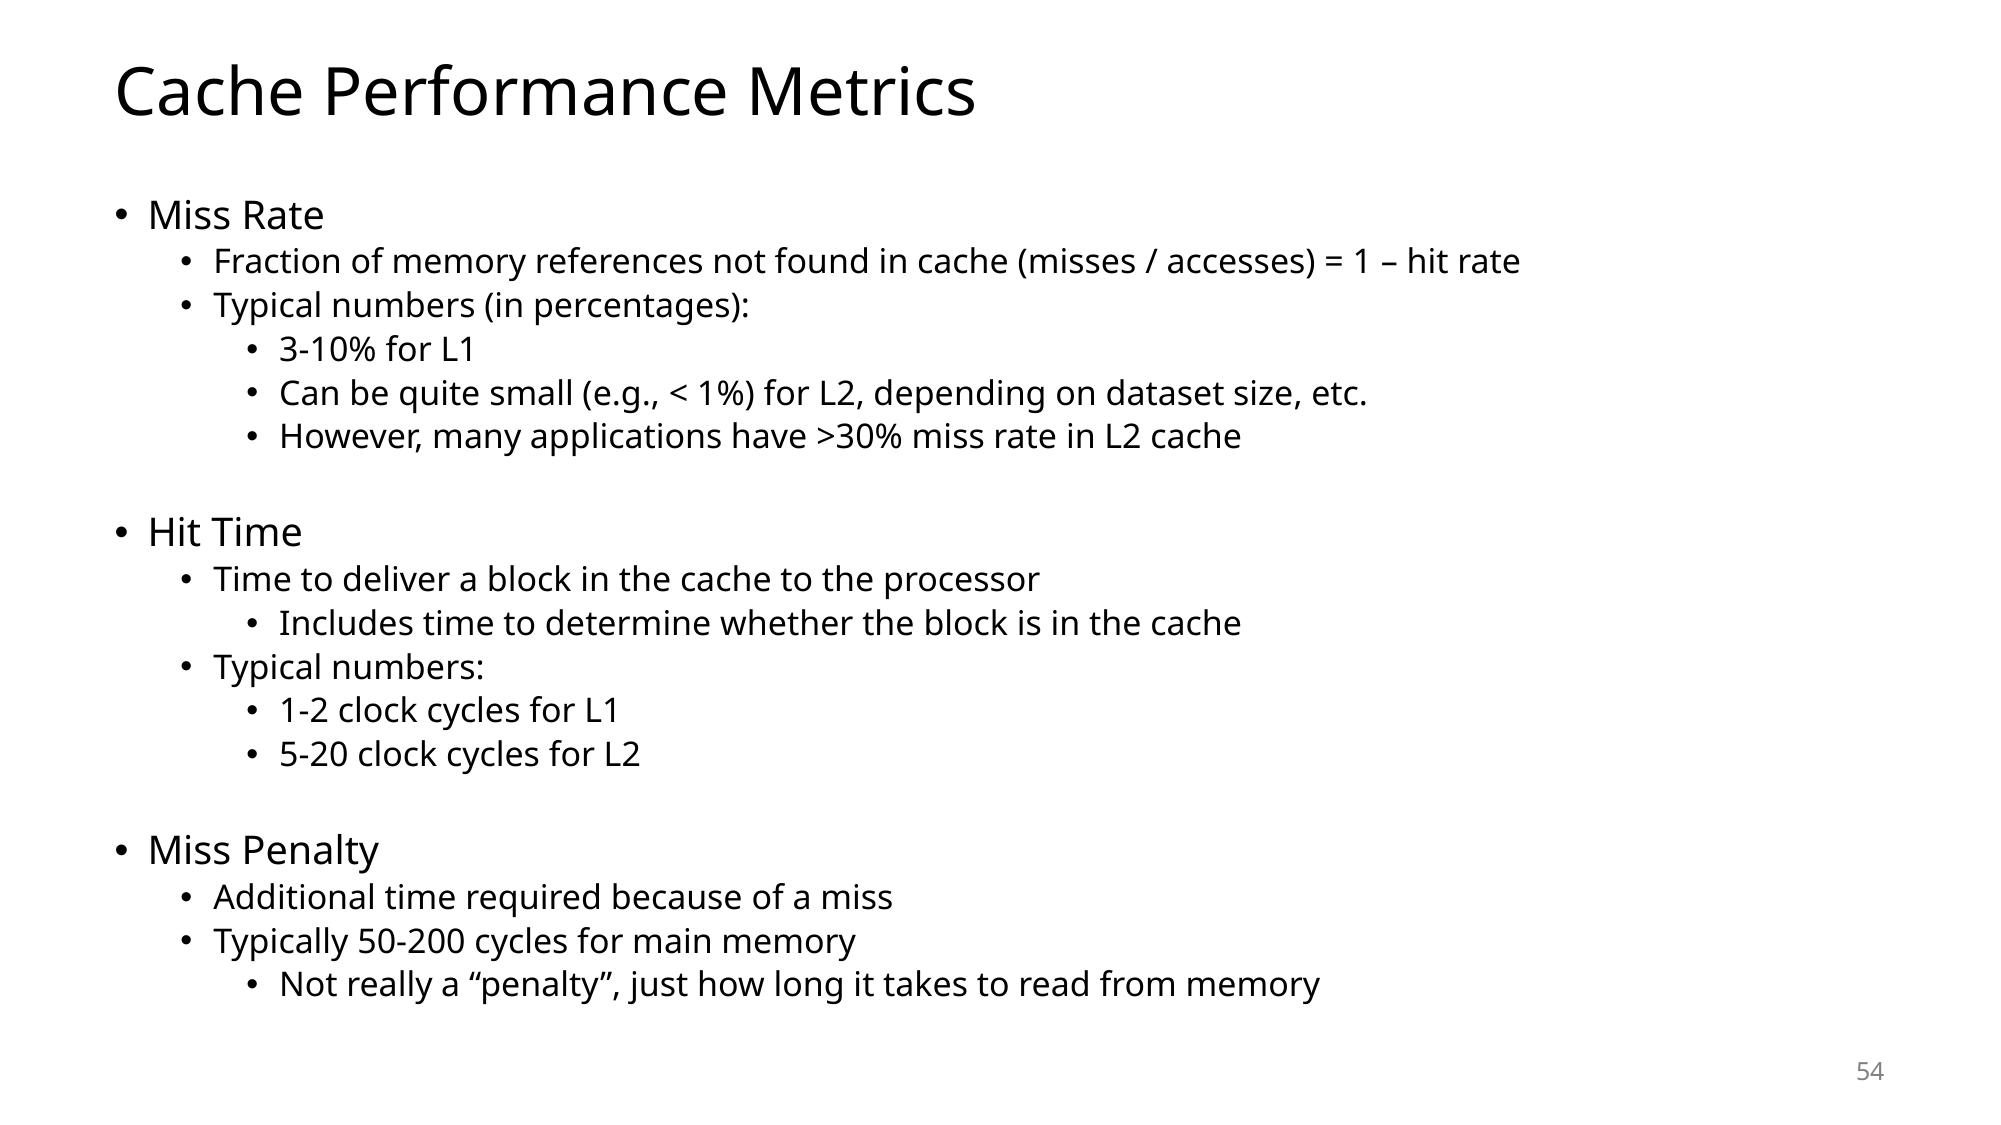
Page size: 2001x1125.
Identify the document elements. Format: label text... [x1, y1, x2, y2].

slide_number 54 [1749, 1042, 1900, 1103]
title Cache Performance Metrics [99, 37, 1900, 150]
list Miss Rate Fraction of memory references not found in cache (misses / accesses) = 1 – hit rate Typical numbers (in percentages): 3-10% for L1 Can be quite small (e.g., < 1%) for L2, depending on dataset size, etc. However, many applications have >30% miss rate in L2 cache Hit Time Time to deliver a block in the cache to the processor Includes time to determine whether the block is in the cache Typical numbers: 1-2 clock cycles for L1 5-20 clock cycles for L2 Miss Penalty Additional time required because of a miss Typically 50-200 cycles for main memory Not really a “penalty”, just how long it takes to read from memory [99, 187, 1900, 1013]
